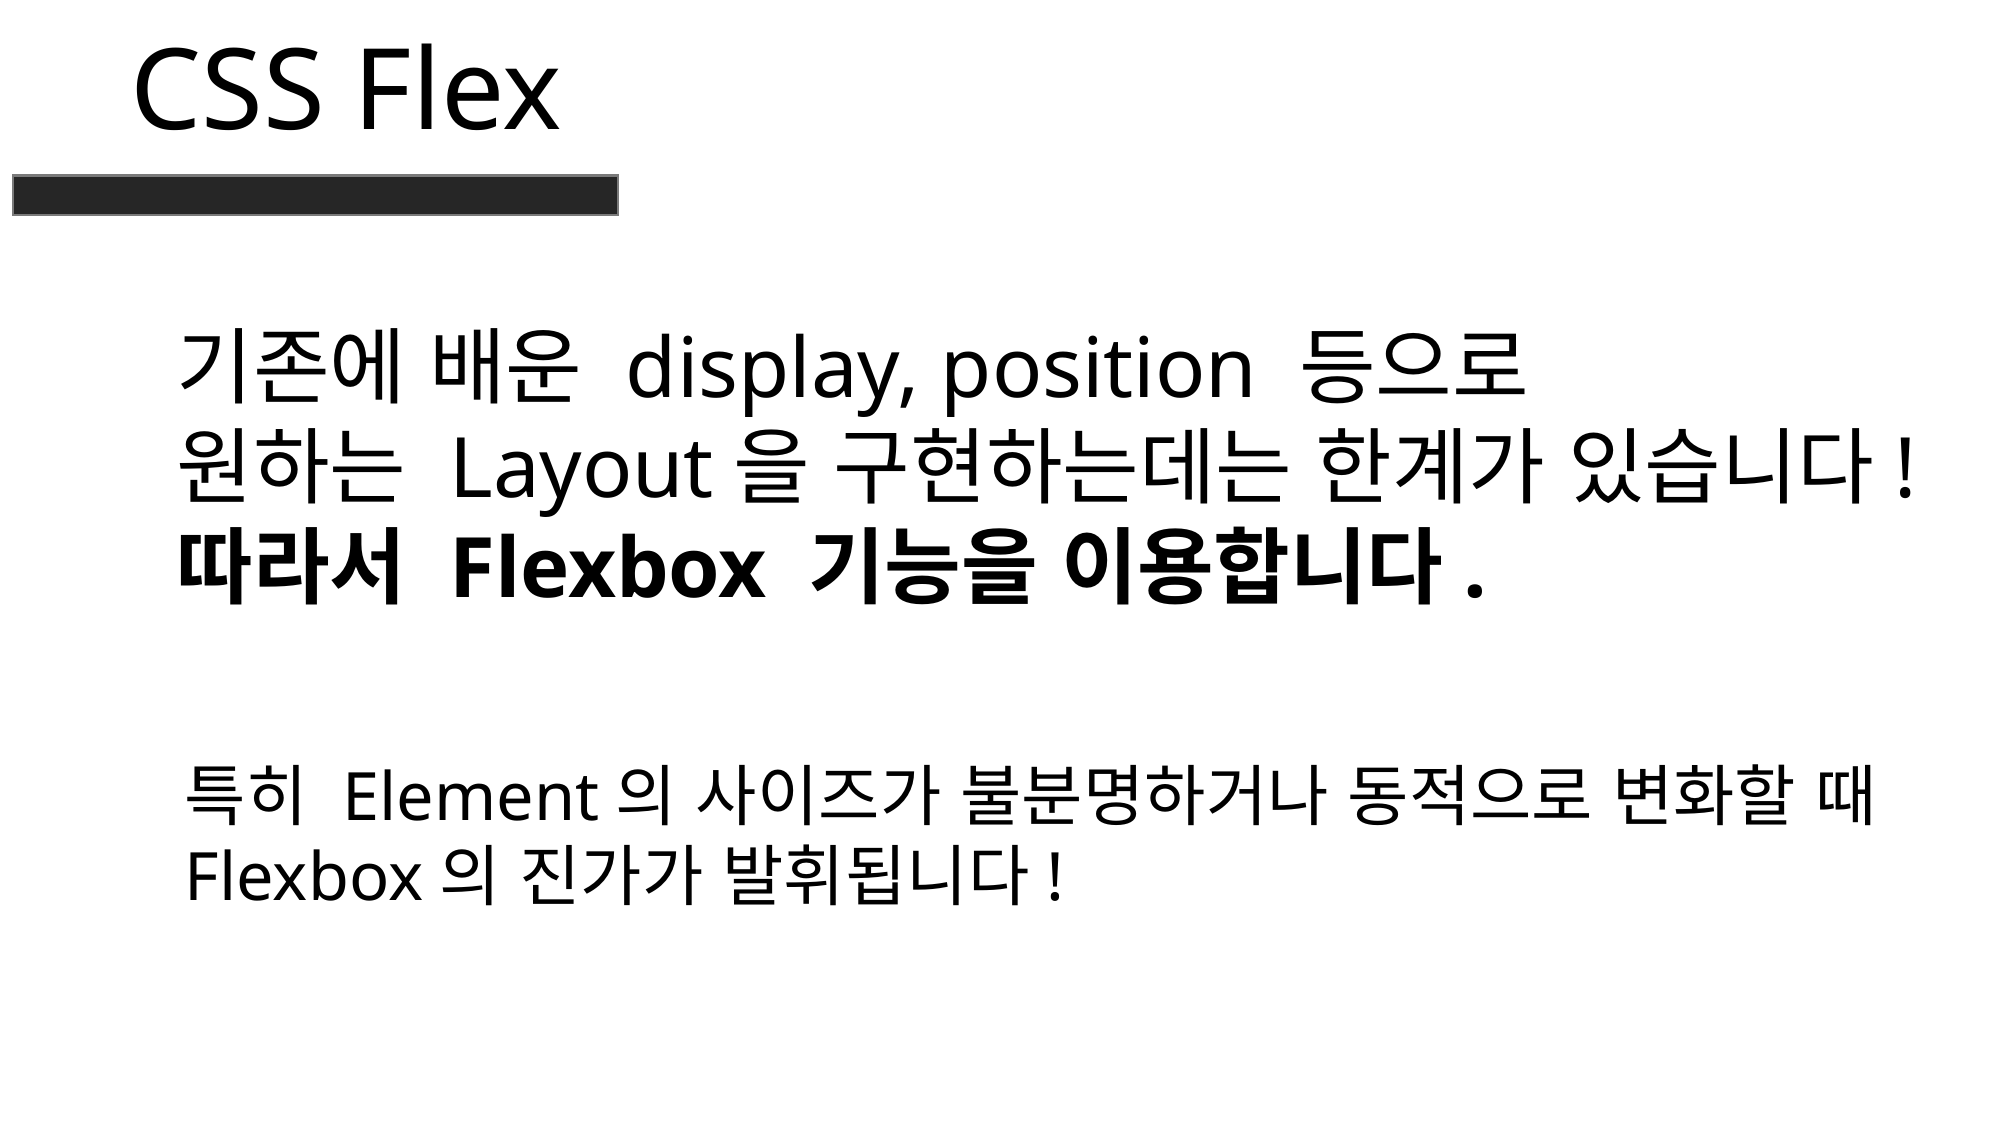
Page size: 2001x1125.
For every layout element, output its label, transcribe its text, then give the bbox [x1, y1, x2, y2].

text_box CSS Flex [0, 16, 1210, 162]
text_box [12, 174, 619, 216]
text_box 특히 Element의 사이즈가 불분명하거나 동적으로 변화할 때 Flexbox의 진가가 발휘됩니다! [169, 746, 1912, 922]
text_box 기존에 배운 display, position 등으로 원하는 Layout을 구현하는데는 한계가 있습니다! 따라서 Flexbox 기능을 이용합니다. [162, 306, 1932, 622]
